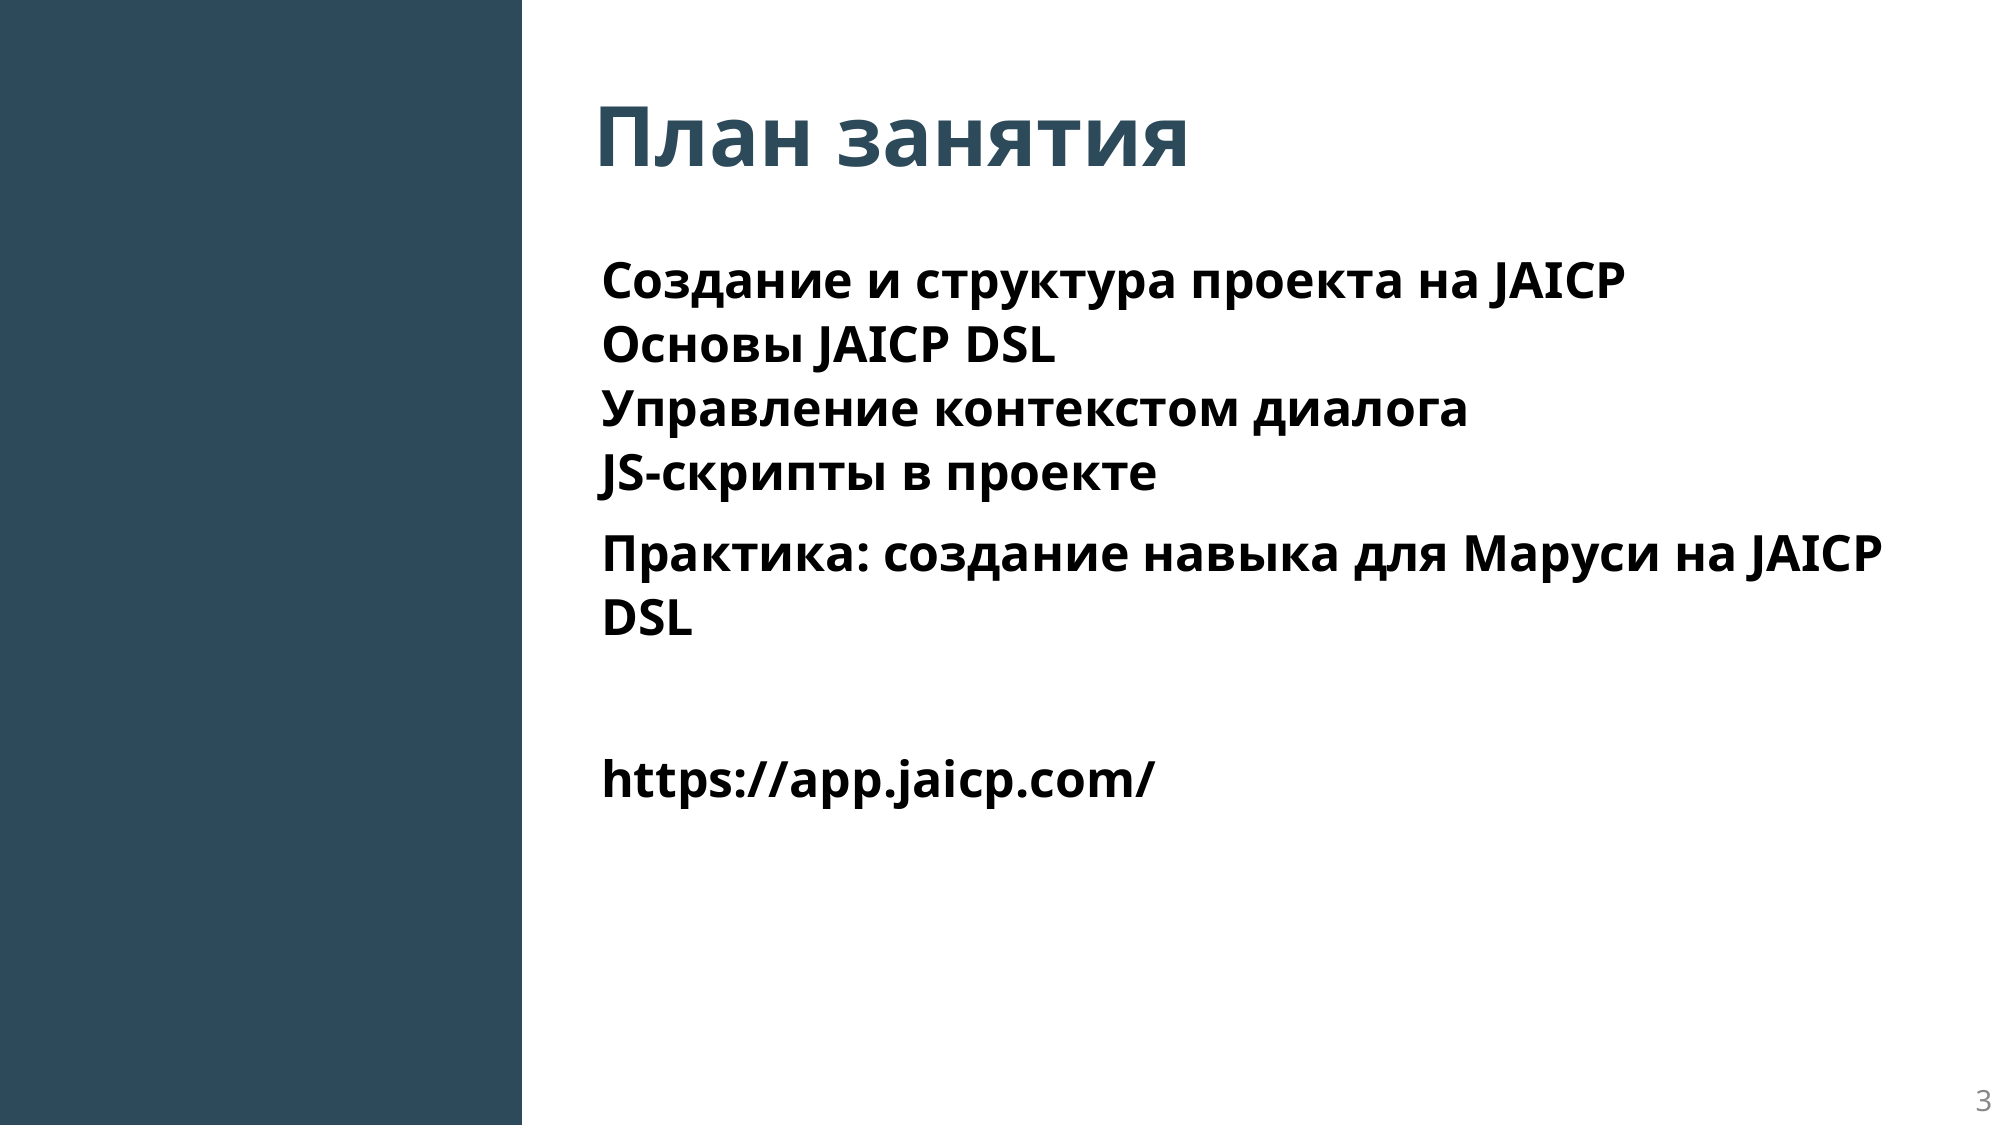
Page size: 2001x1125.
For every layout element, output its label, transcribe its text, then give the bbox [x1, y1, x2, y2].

slide_number ‹#› [1933, 768, 2000, 1125]
text_box Создание и структура проекта на JAICP Основы JAICP DSL Управление контекстом диалога JS-скрипты в проекте Практика: создание навыка для Маруси на JAICP DSL https://app.jaicp.com/ [593, 236, 1914, 815]
text_box План занятия [586, 75, 1907, 191]
